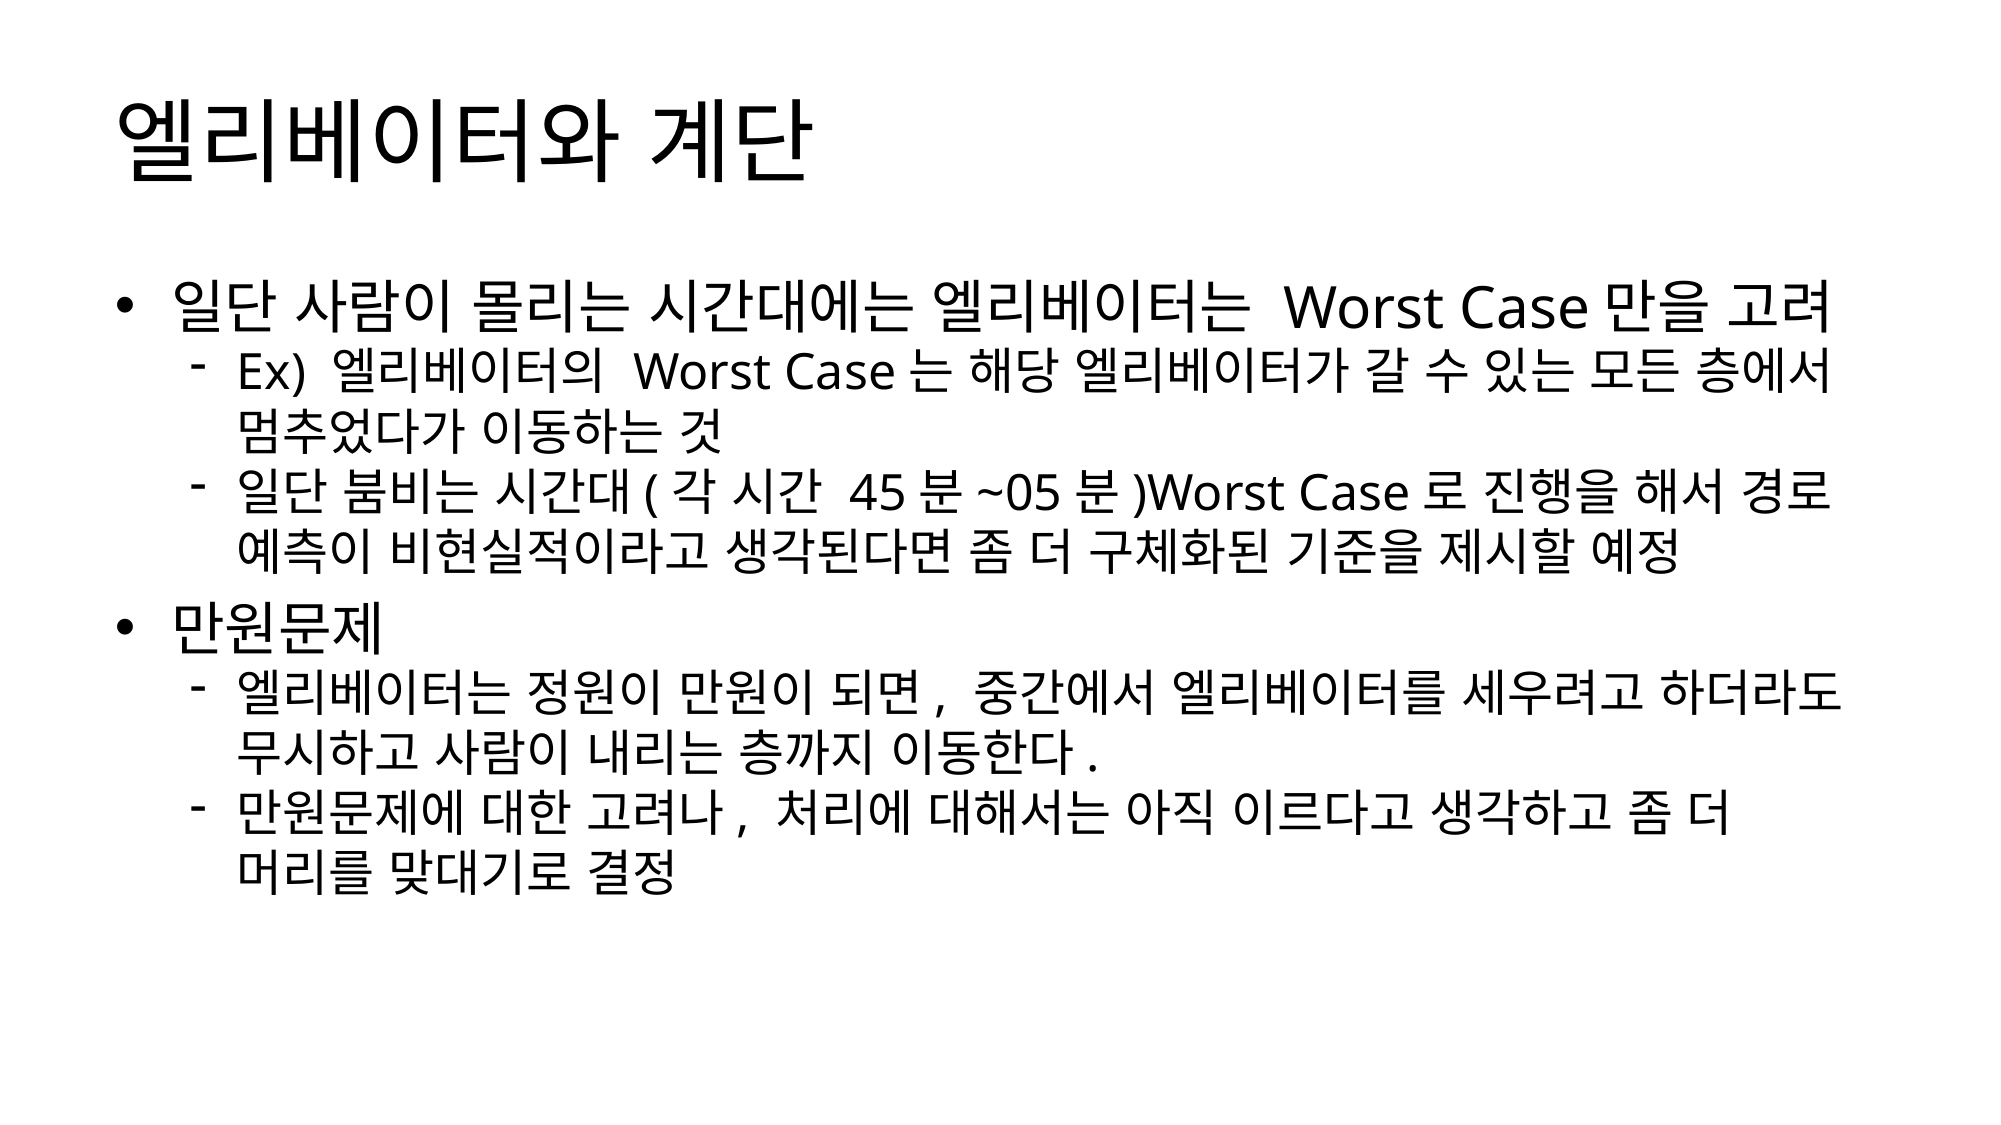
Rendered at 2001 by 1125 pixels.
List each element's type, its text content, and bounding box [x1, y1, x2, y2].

title 엘리베이터와 계단 [99, 45, 1901, 233]
list 일단 사람이 몰리는 시간대에는 엘리베이터는 Worst Case만을 고려 Ex) 엘리베이터의 Worst Case는 해당 엘리베이터가 갈 수 있는 모든 층에서 멈추었다가 이동하는 것 일단 붐비는 시간대(각 시간 45분~05분)Worst Case로 진행을 해서 경로 예측이 비현실적이라고 생각된다면 좀 더 구체화된 기준을 제시할 예정 만원문제 엘리베이터는 정원이 만원이 되면, 중간에서 엘리베이터를 세우려고 하더라도 무시하고 사람이 내리는 층까지 이동한다. 만원문제에 대한 고려나, 처리에 대해서는 아직 이르다고 생각하고 좀 더 머리를 맞대기로 결정 [99, 262, 1901, 1006]
